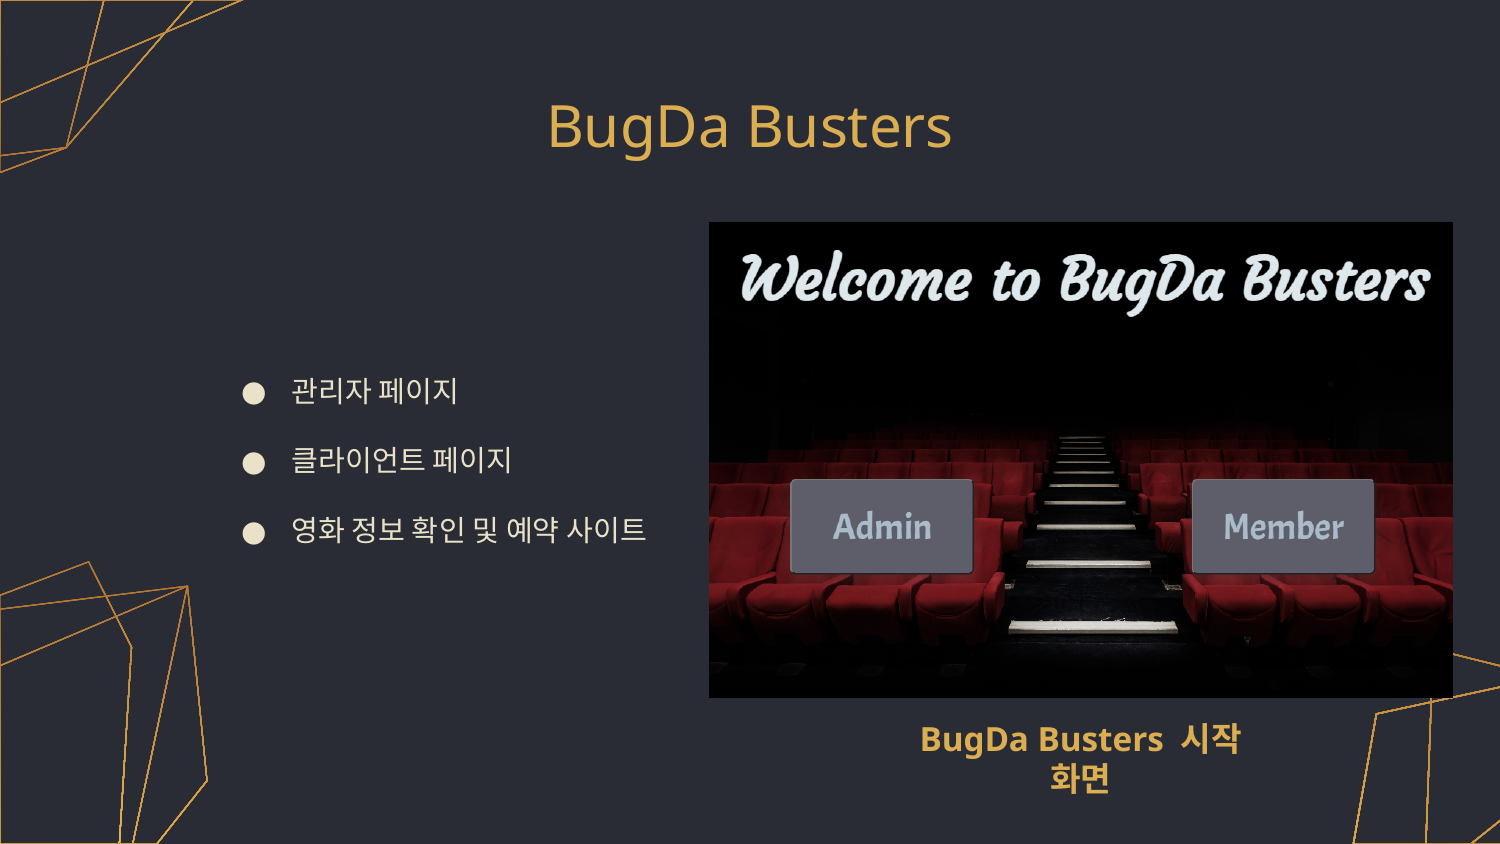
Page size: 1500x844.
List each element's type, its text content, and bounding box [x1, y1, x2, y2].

picture [708, 222, 1453, 698]
list BugDa Busters 시작 화면 [886, 729, 1275, 787]
list 관리자 페이지 클라이언트 페이지 영화 정보 확인 및 예약 사이트 [201, 234, 703, 687]
title BugDa Busters [327, 88, 1173, 160]
